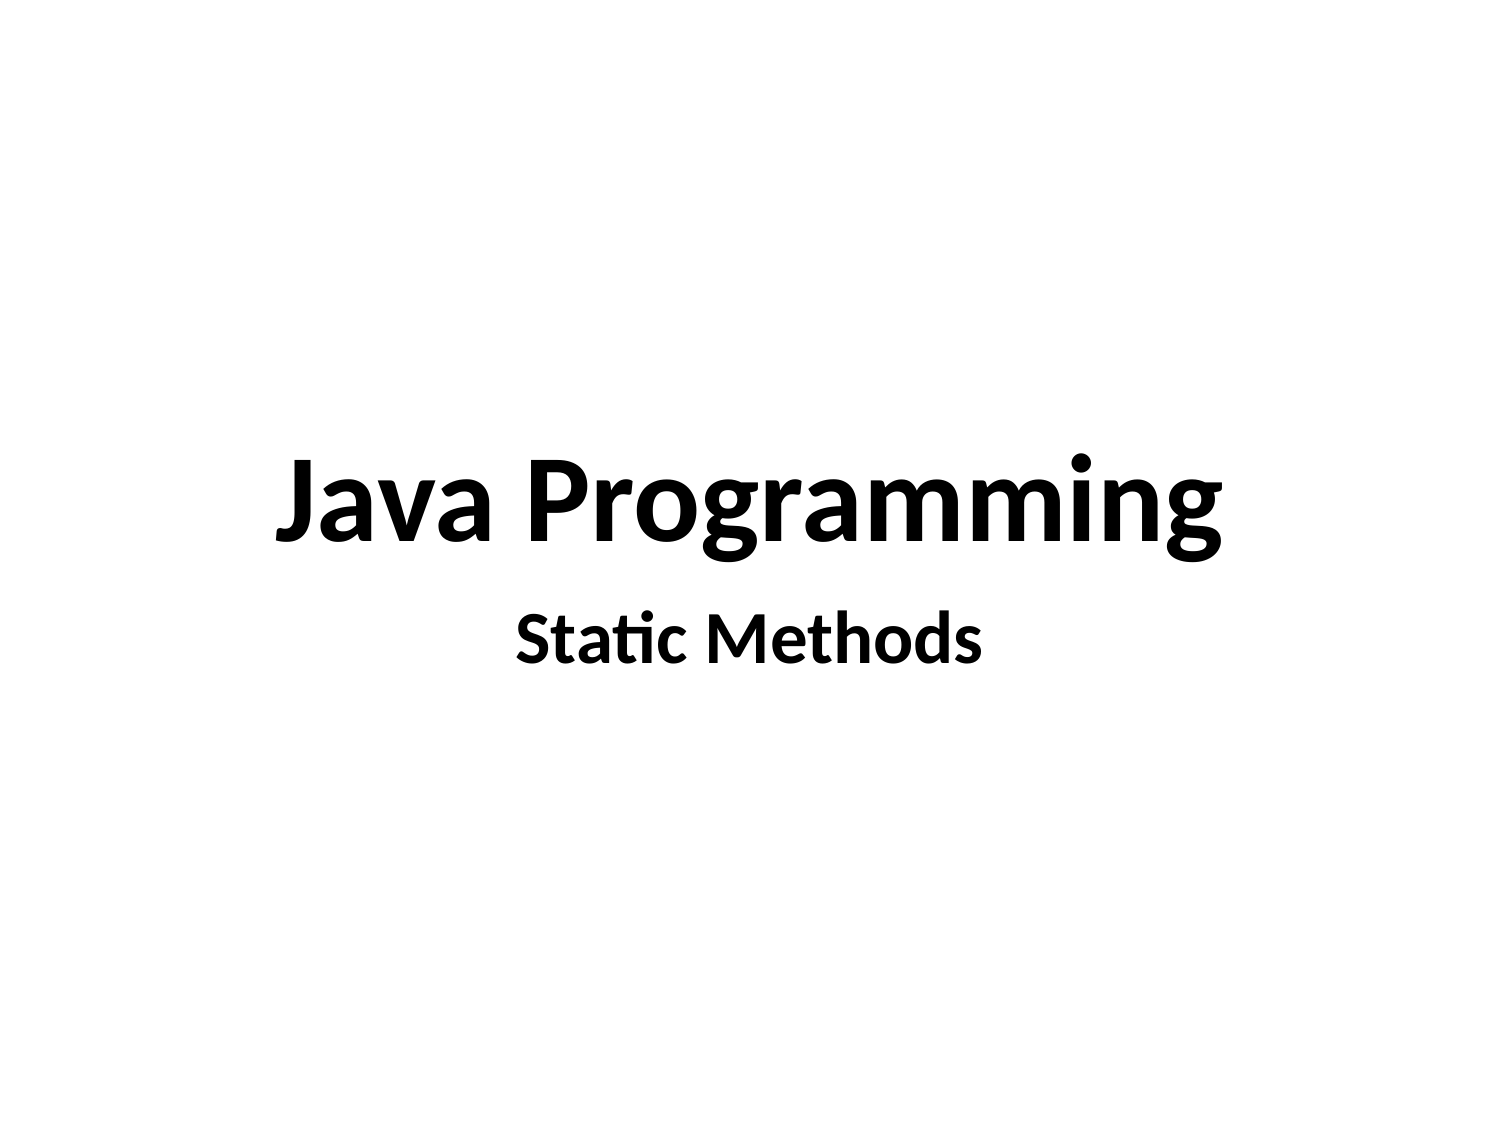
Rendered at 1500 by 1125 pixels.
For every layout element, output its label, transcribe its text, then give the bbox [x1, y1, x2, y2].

title Java Programming [187, 184, 1313, 576]
subtitle Static Methods [187, 590, 1313, 863]
